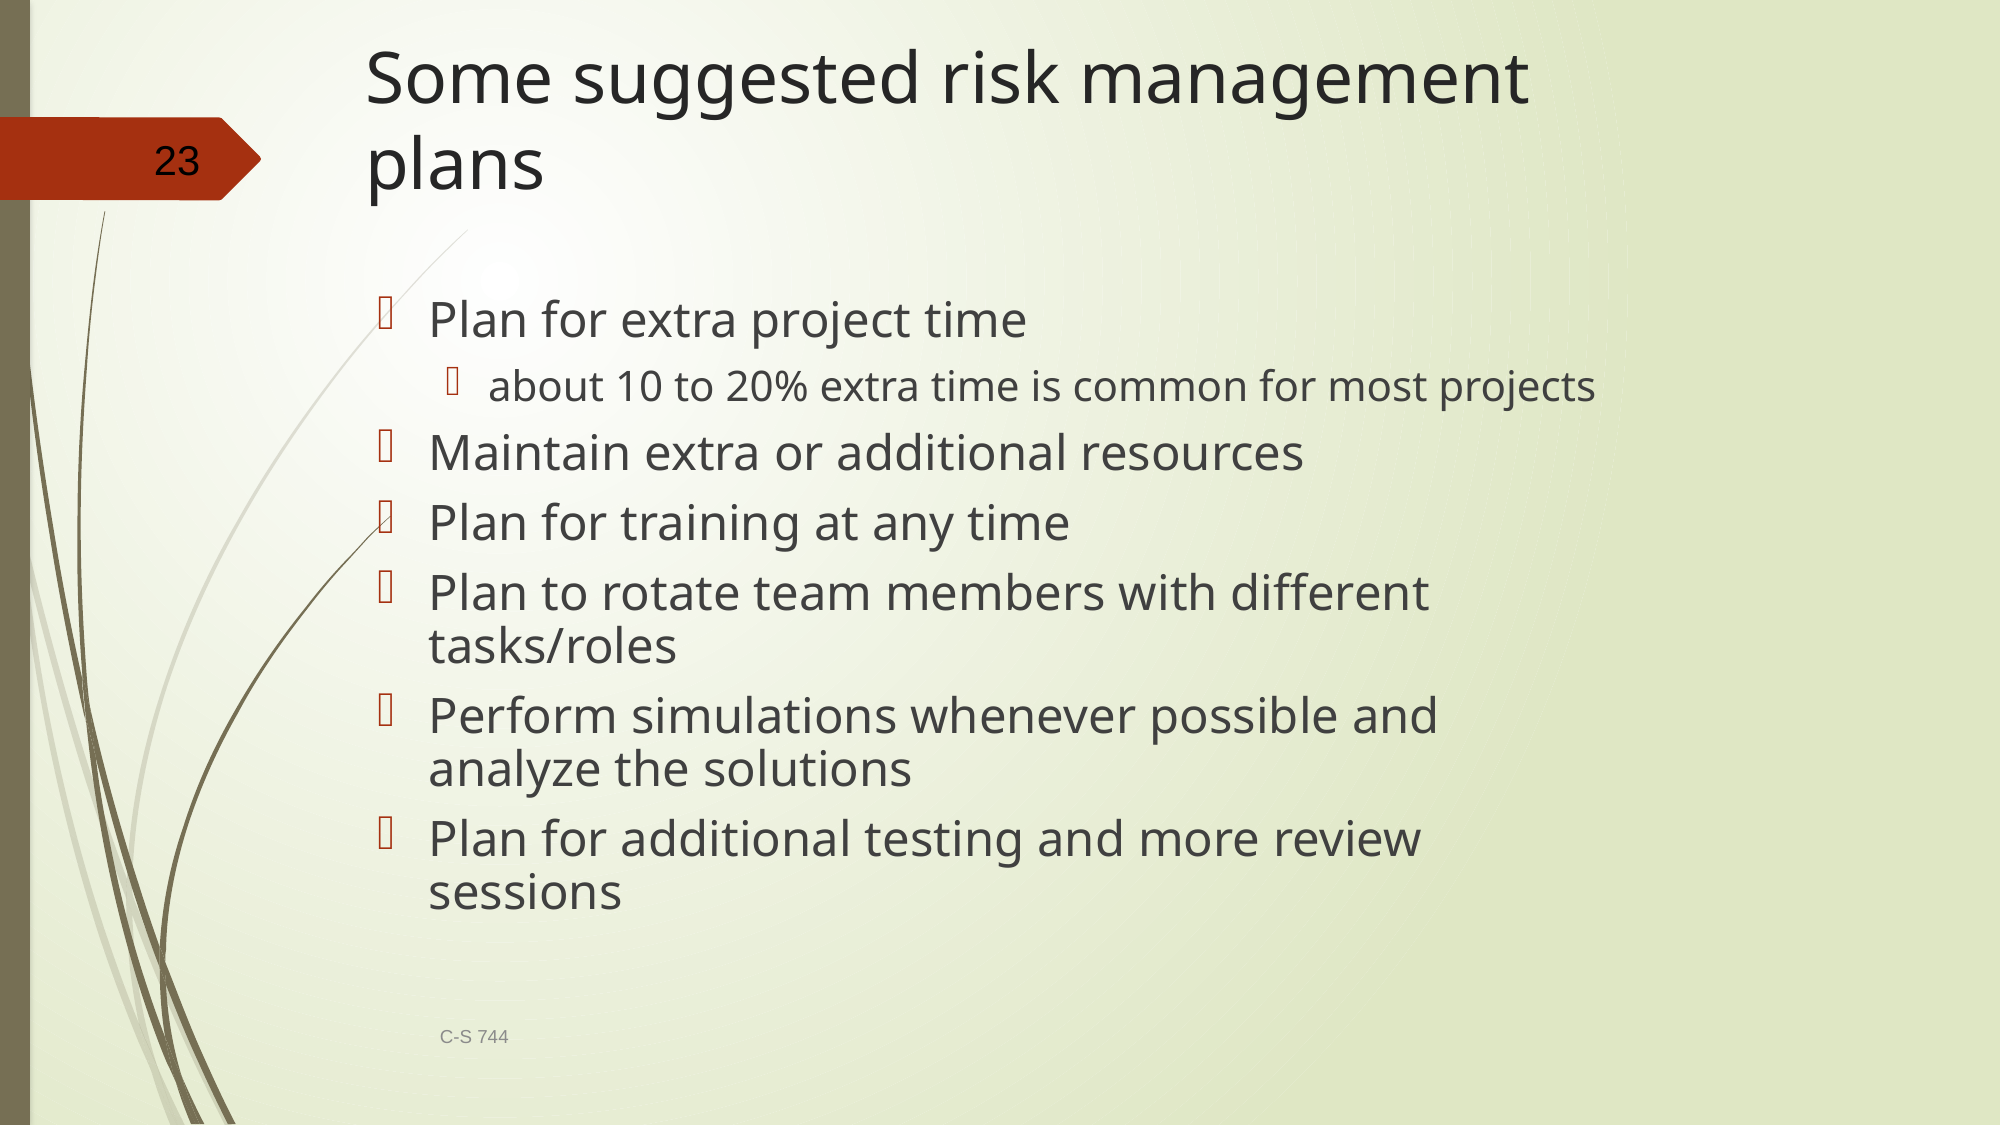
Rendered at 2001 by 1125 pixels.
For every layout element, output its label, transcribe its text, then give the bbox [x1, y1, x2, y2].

list Plan for extra project time about 10 to 20% extra time is common for most projects Maintain extra or additional resources Plan for training at any time Plan to rotate team members with different tasks/roles Perform simulations whenever possible and analyze the solutions Plan for additional testing and more review sessions [362, 287, 1638, 963]
slide_number 23 [87, 129, 216, 190]
footer C-S 744 [424, 1006, 1675, 1067]
title Some suggested risk management plans [350, 24, 1625, 213]
